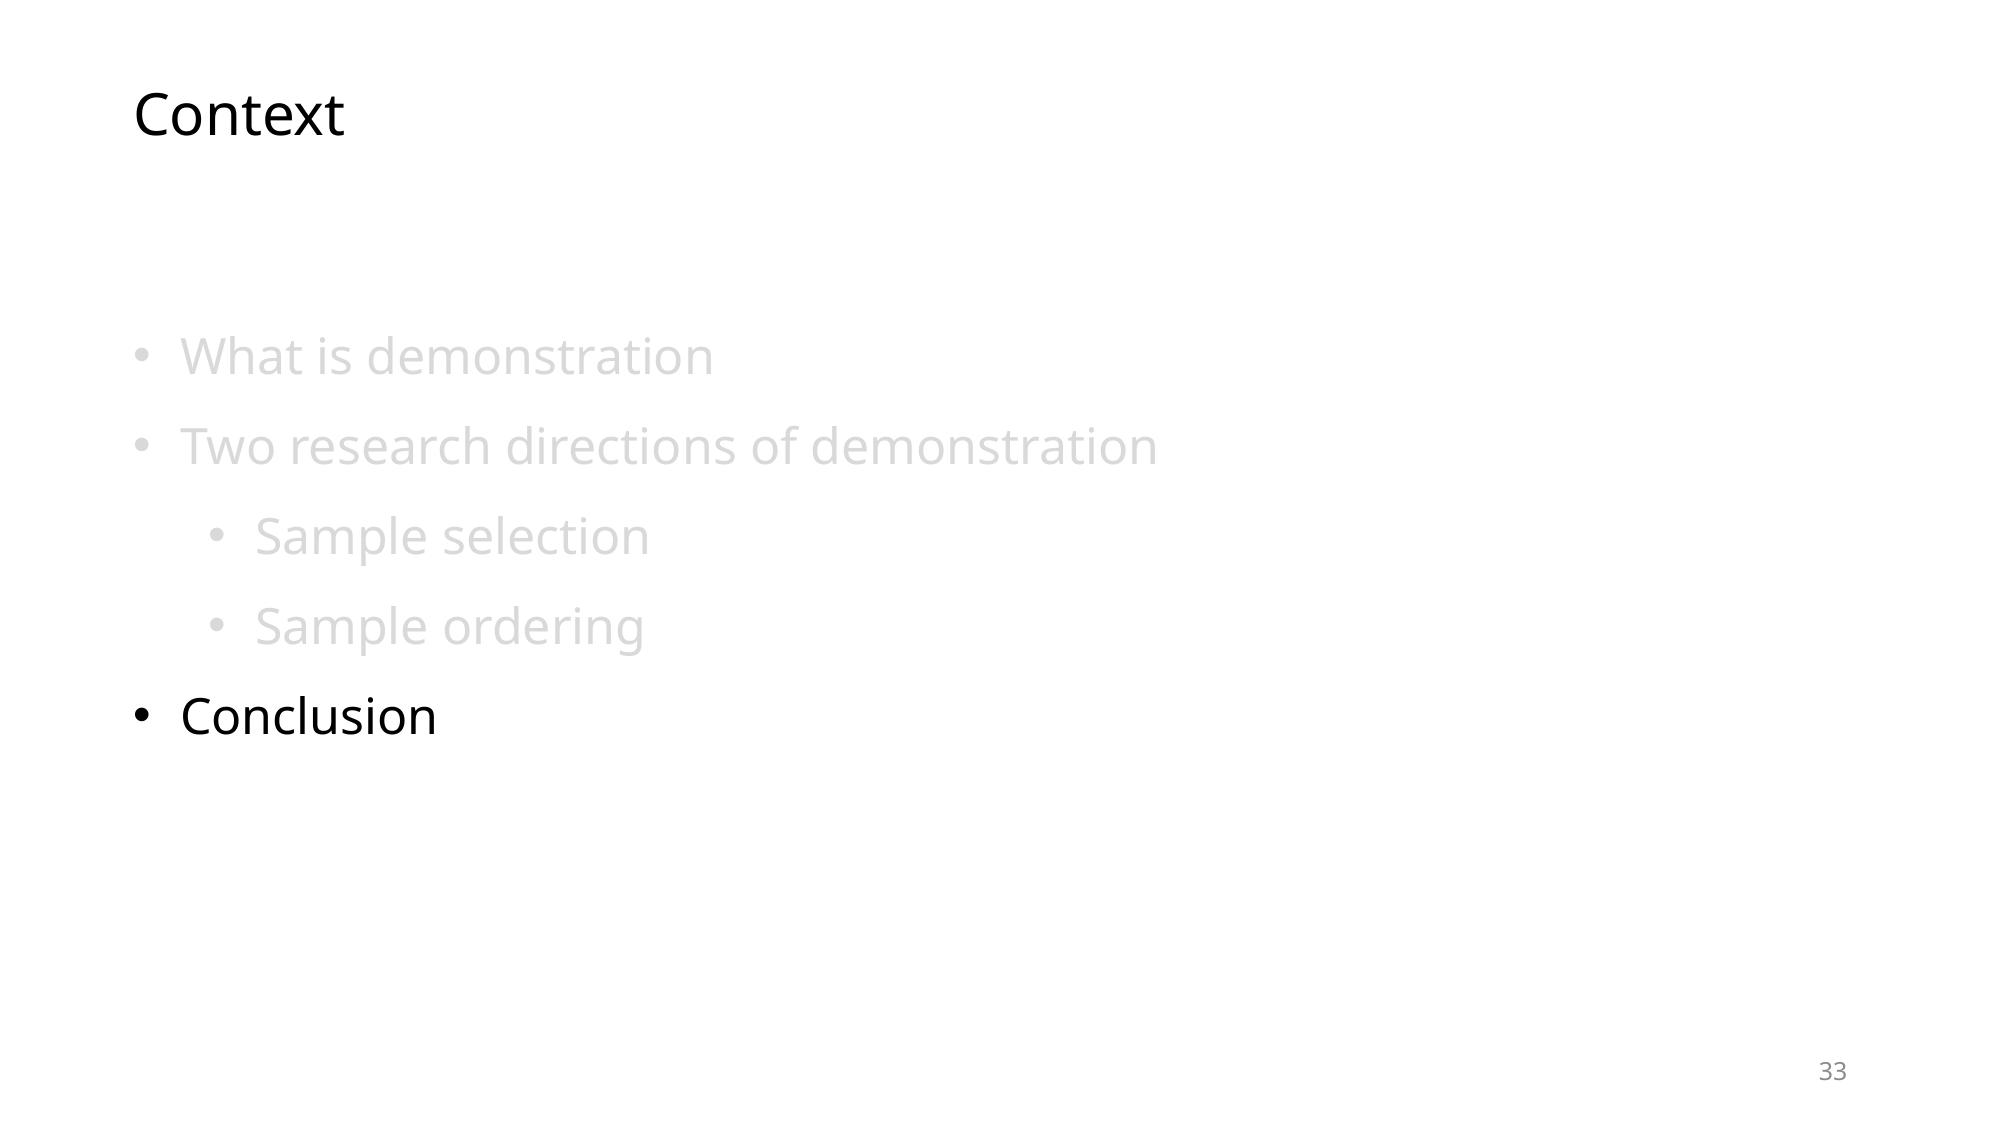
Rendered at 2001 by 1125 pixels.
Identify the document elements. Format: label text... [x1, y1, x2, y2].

text_box What is demonstration Two research directions of demonstration Sample selection Sample ordering Conclusion [118, 286, 1440, 842]
slide_number 33 [1412, 1042, 1863, 1103]
text_box Context [118, 69, 560, 155]
